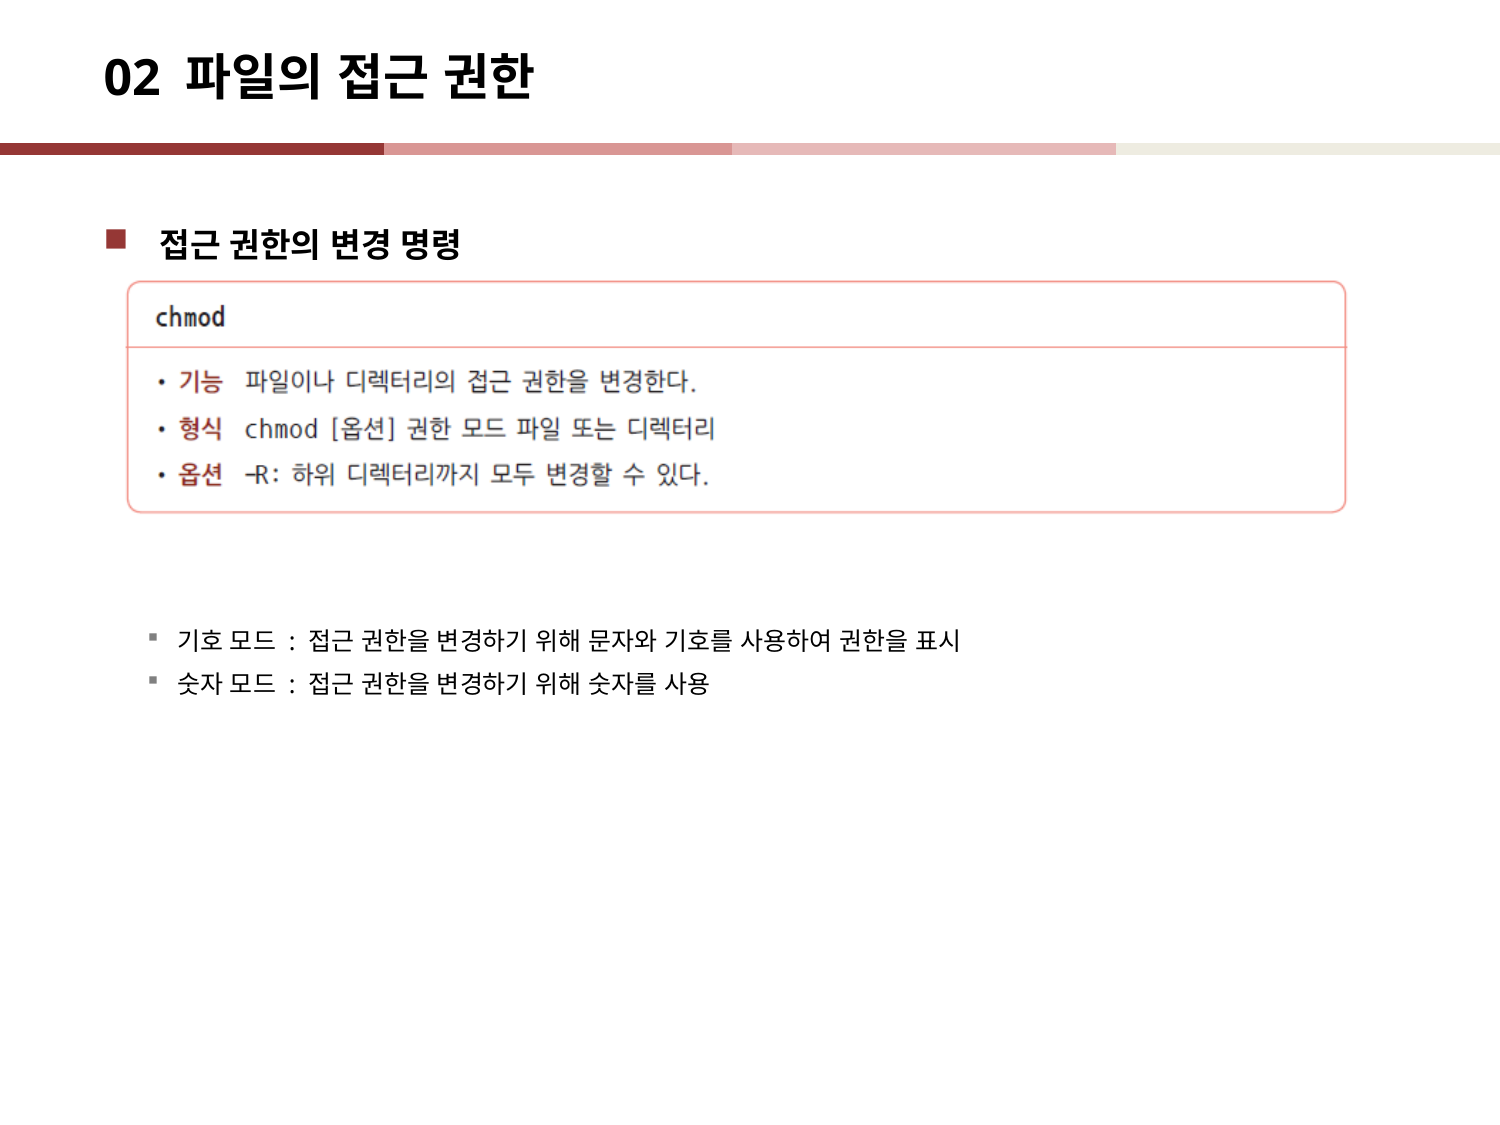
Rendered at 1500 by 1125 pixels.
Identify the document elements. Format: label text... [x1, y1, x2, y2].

picture [123, 278, 1349, 517]
title 02 파일의 접근 권한 [88, 30, 1330, 121]
list 접근 권한의 변경 명령 기호 모드 : 접근 권한을 변경하기 위해 문자와 기호를 사용하여 권한을 표시 숫자 모드 : 접근 권한을 변경하기 위해 숫자를 사용 [88, 196, 1436, 1083]
